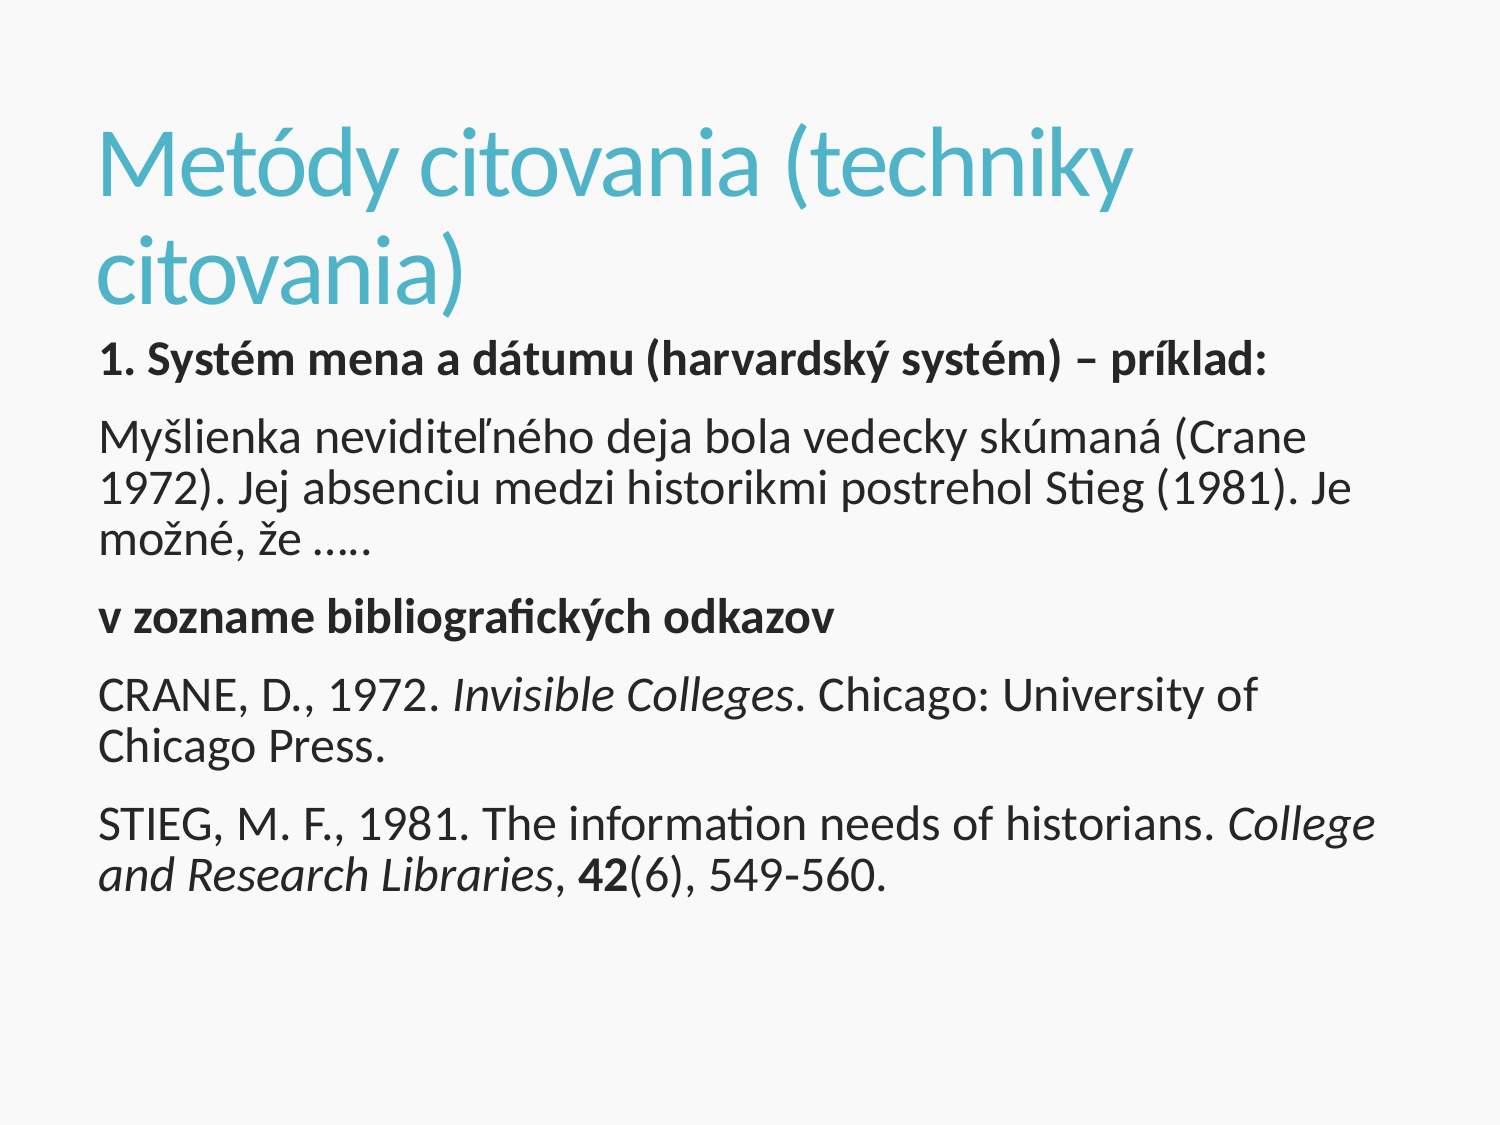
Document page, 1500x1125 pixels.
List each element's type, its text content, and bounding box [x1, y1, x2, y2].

list 1. Systém mena a dátumu (harvardský systém) – príklad: Myšlienka neviditeľného deja bola vedecky skúmaná (Crane 1972). Jej absenciu medzi historikmi postrehol Stieg (1981). Je možné, že ….. v zozname bibliografických odkazov CRANE, D., 1972. Invisible Colleges. Chicago: University of Chicago Press. STIEG, M. F., 1981. The information needs of historians. College and Research Libraries, 42(6), 549‐560. [83, 326, 1407, 945]
title Metódy citovania (techniky citovania) [80, 81, 1407, 354]
